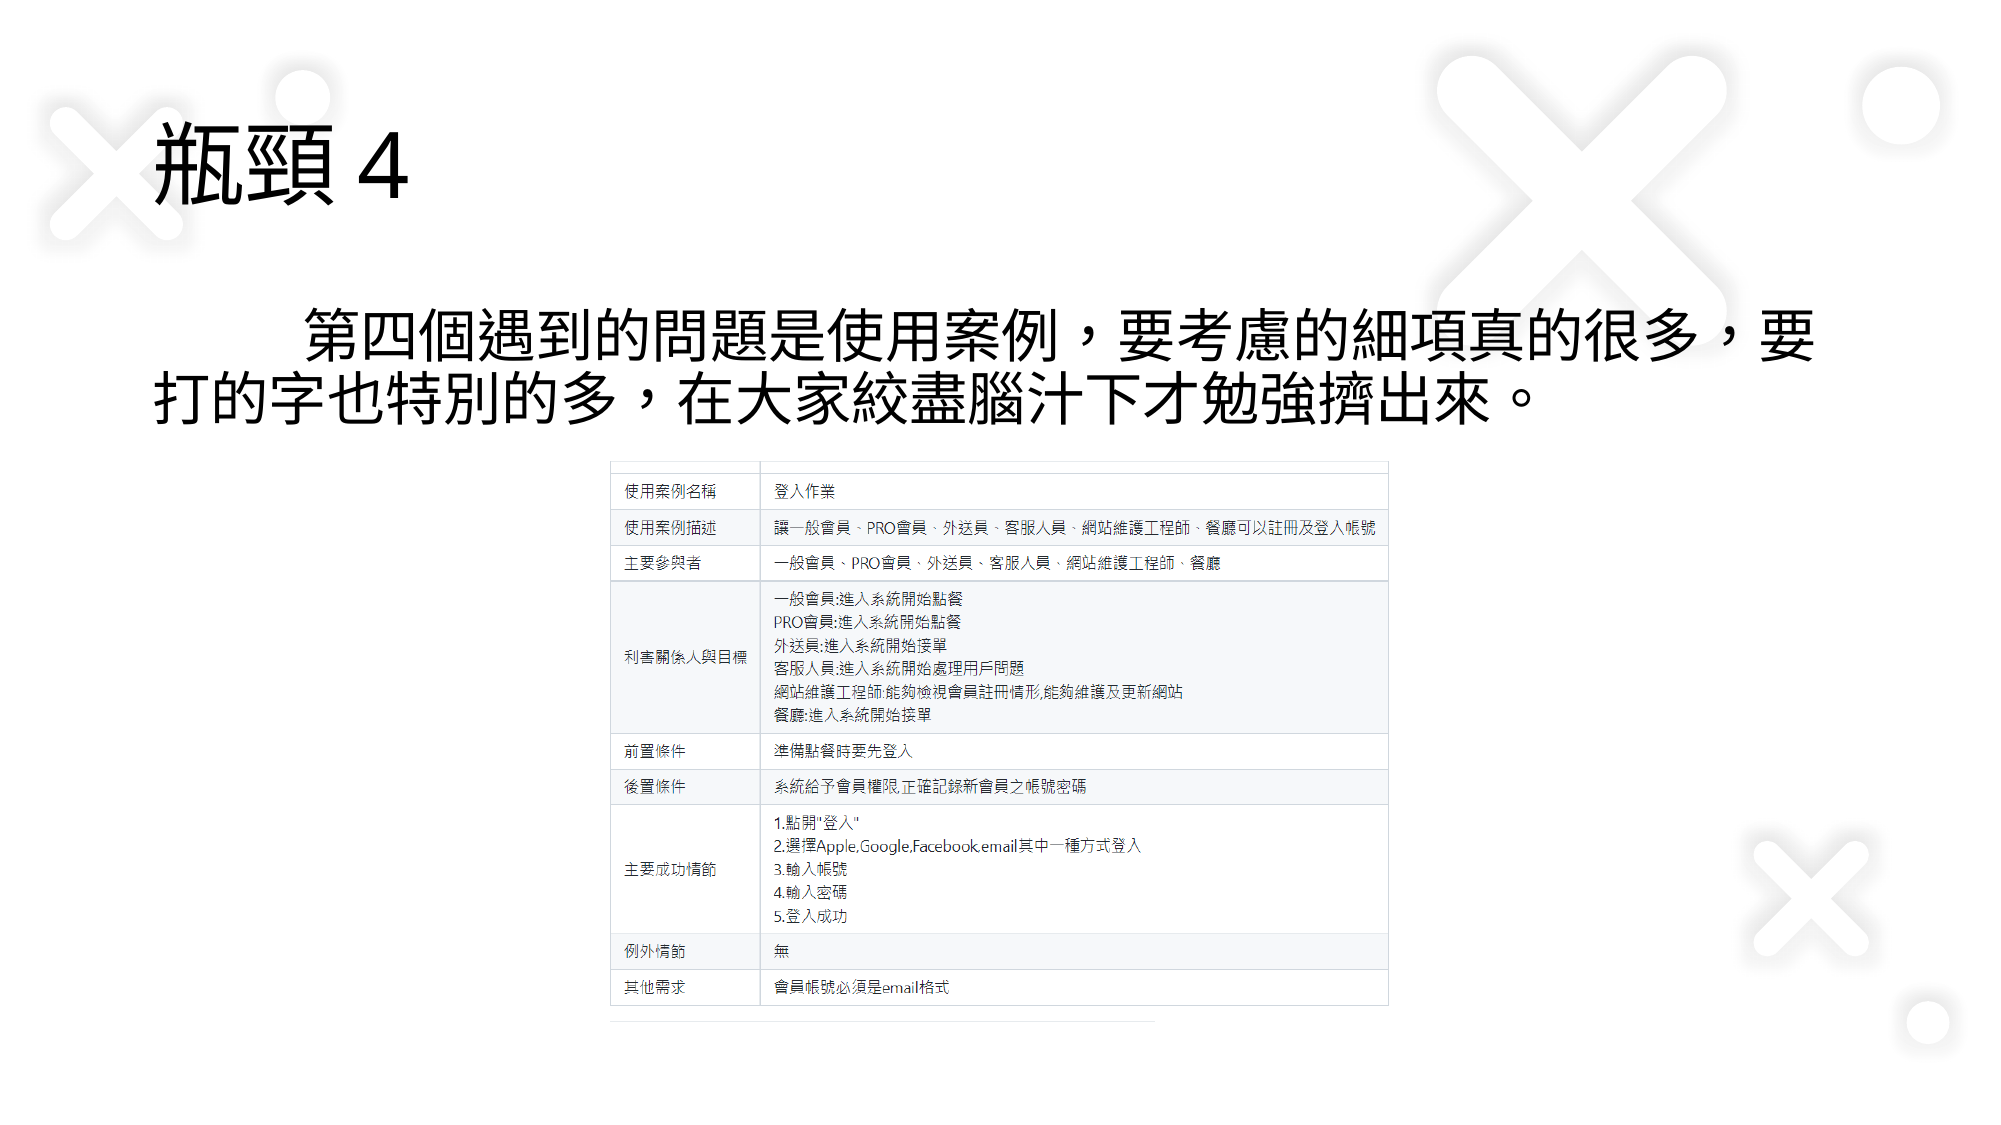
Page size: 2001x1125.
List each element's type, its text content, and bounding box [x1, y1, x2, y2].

picture [592, 454, 1408, 1022]
title 瓶頸4 [137, 59, 1863, 278]
list 第四個遇到的問題是使用案例，要考慮的細項真的很多，要打的字也特別的多，在大家絞盡腦汁下才勉強擠出來。 [137, 299, 1863, 1014]
